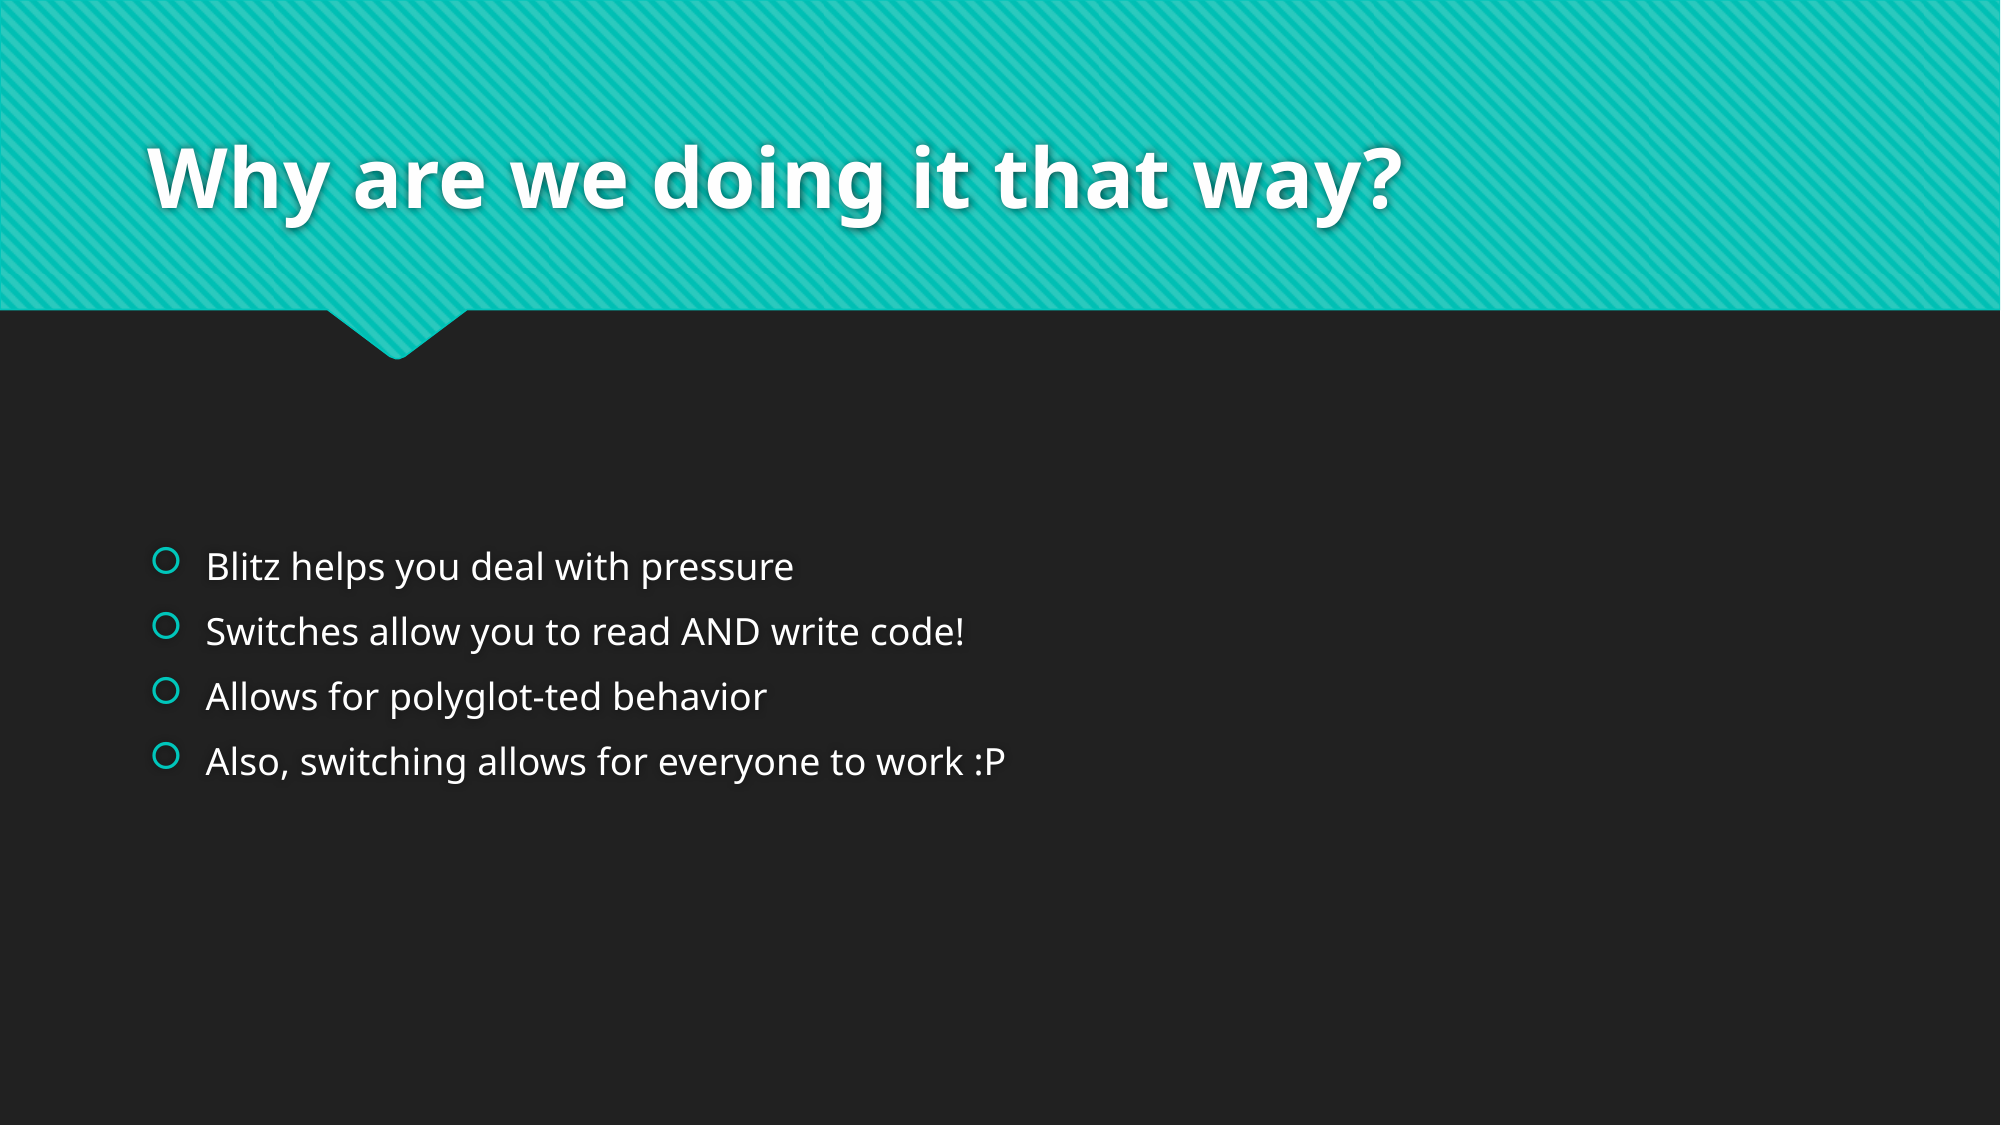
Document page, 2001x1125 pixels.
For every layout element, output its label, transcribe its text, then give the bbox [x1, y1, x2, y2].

list Blitz helps you deal with pressure Switches allow you to read AND write code! Allows for polyglot-ted behavior Also, switching allows for everyone to work :P [134, 364, 1866, 962]
title Why are we doing it that way? [132, 73, 1868, 233]
